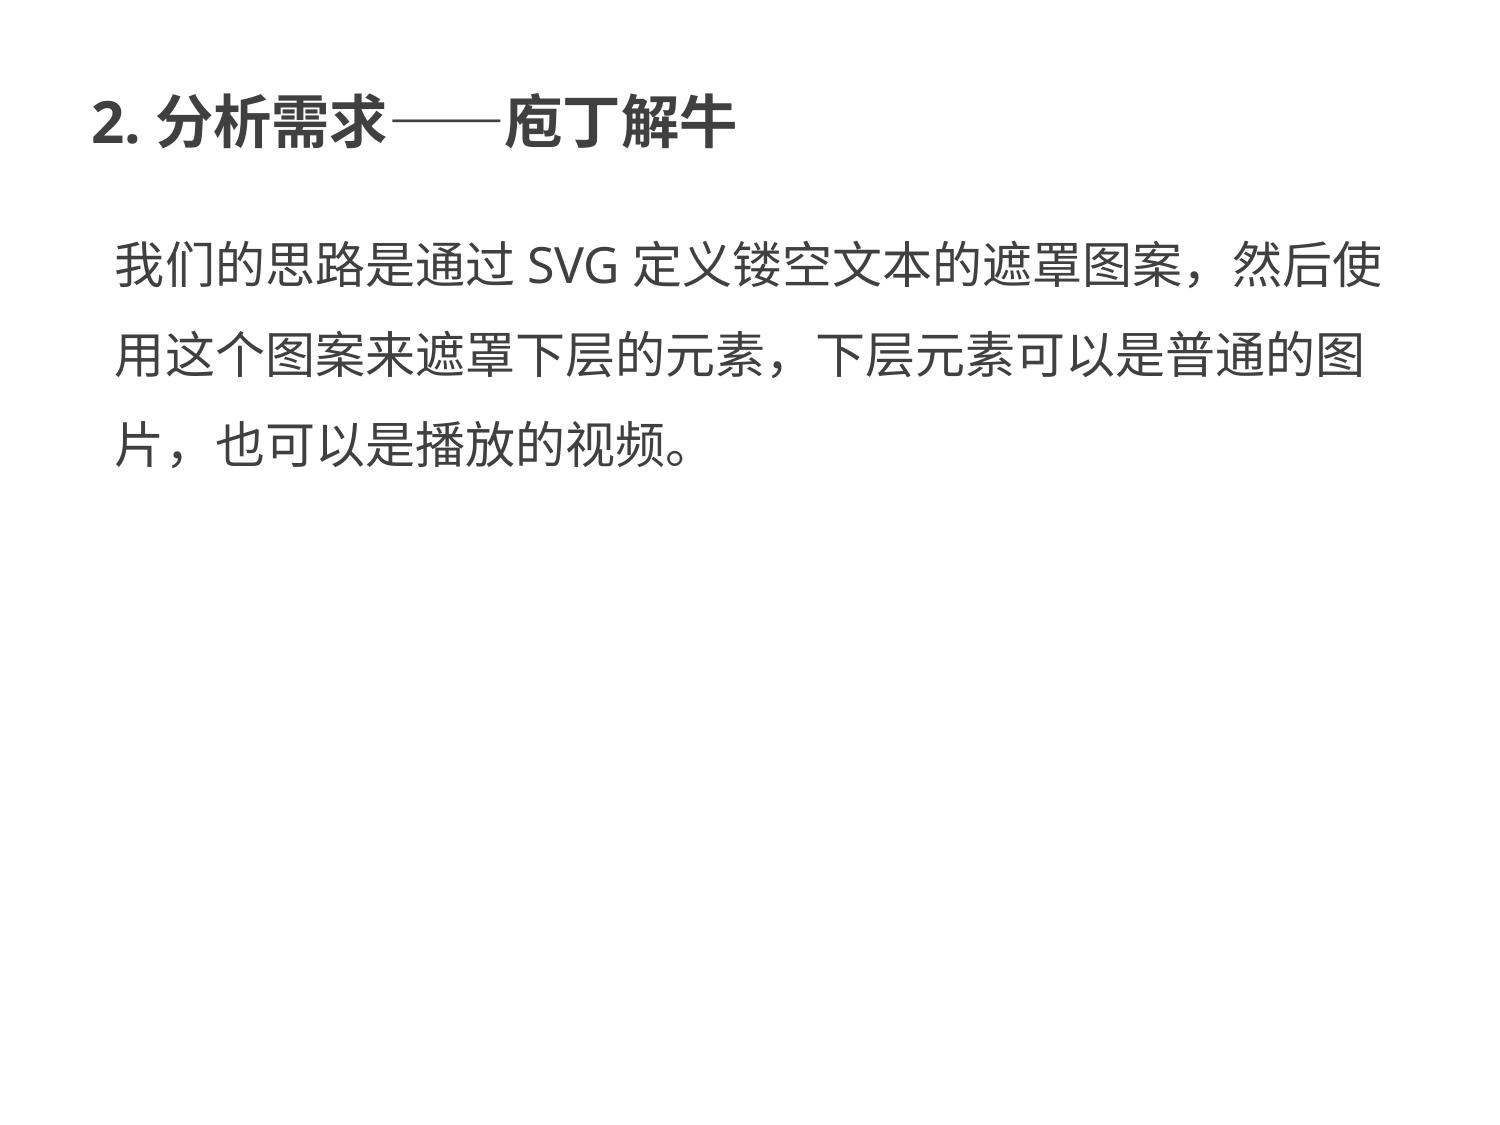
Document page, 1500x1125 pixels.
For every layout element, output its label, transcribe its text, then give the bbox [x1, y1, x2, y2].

text_box 2.分析需求——庖丁解牛 [76, 78, 1058, 163]
text_box 我们的思路是通过SVG定义镂空文本的遮罩图案，然后使用这个图案来遮罩下层的元素，下层元素可以是普通的图片，也可以是播放的视频。 [100, 196, 1412, 481]
